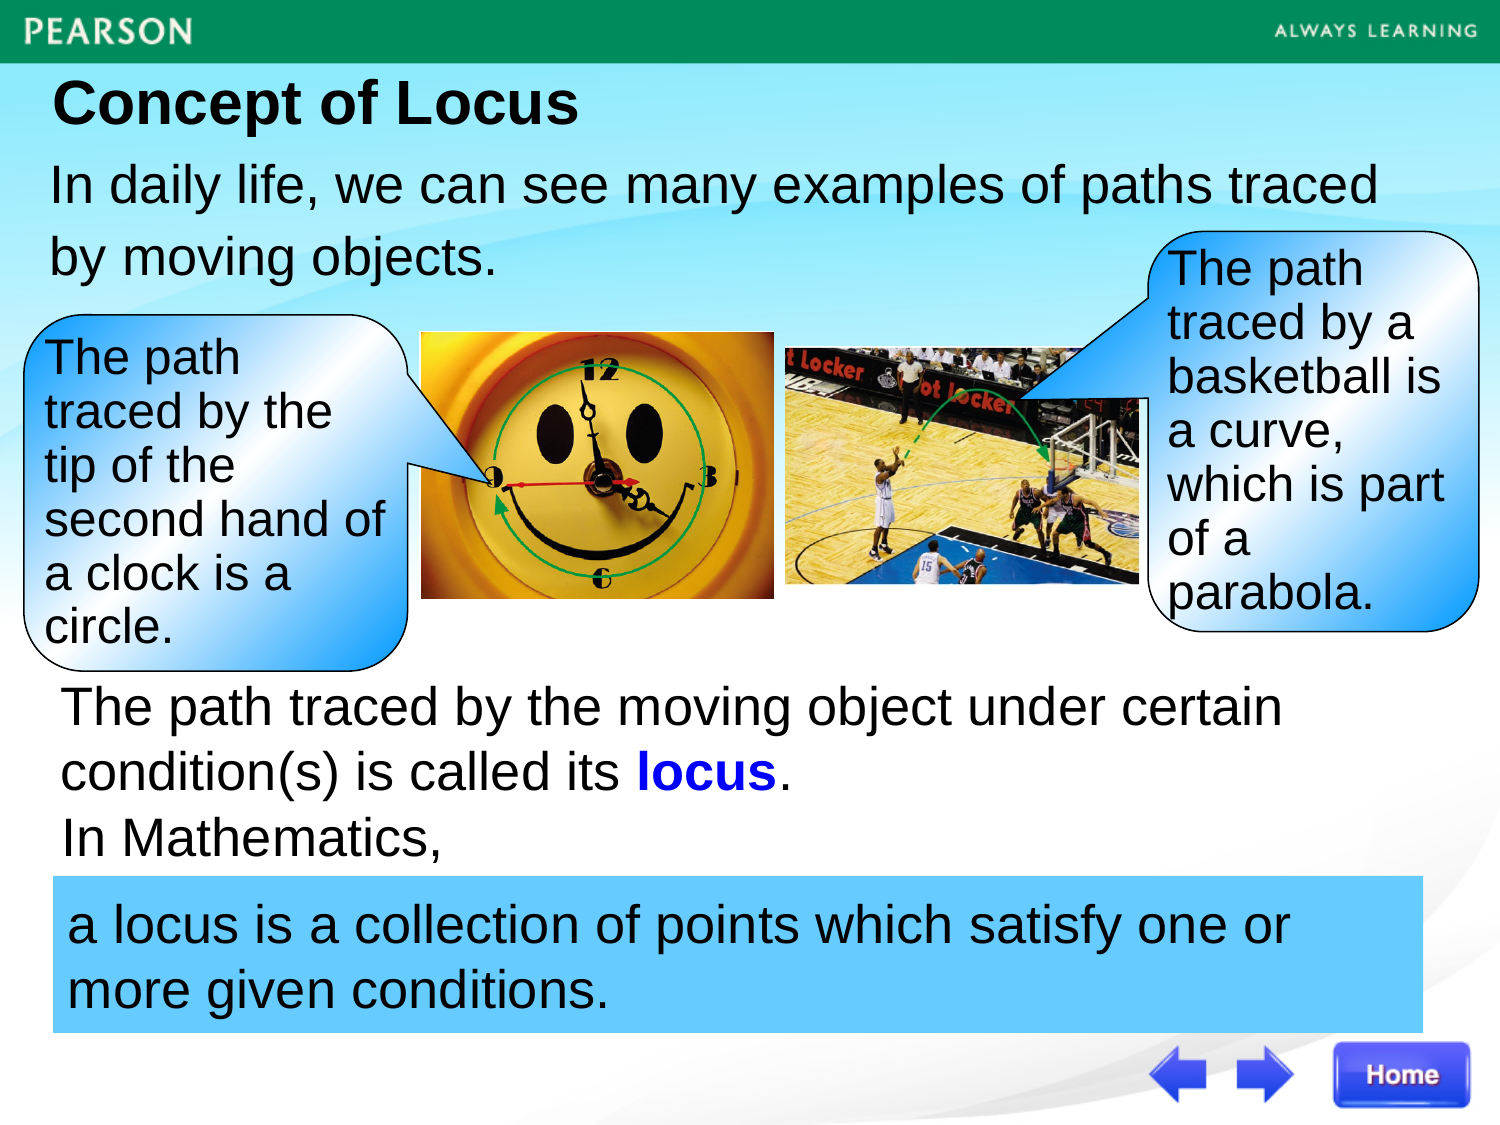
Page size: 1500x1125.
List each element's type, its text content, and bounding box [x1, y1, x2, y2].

text_box The path traced by the moving object under certain condition(s) is called its locus. [45, 664, 1436, 809]
text_box The path traced by the tip of the second hand of a clock is a circle. [23, 314, 413, 664]
picture [0, 0, 1500, 1125]
text_box a locus is a collection of points which satisfy one or more given conditions. [53, 875, 1424, 1033]
text_box Concept of Locus [37, 54, 1479, 145]
text_box In daily life, we can see many examples of paths traced by moving objects. [34, 135, 1447, 294]
text_box The path traced by a basketball is a curve, which is part of a parabola. [1089, 231, 1479, 632]
text_box In Mathematics, [46, 809, 609, 875]
